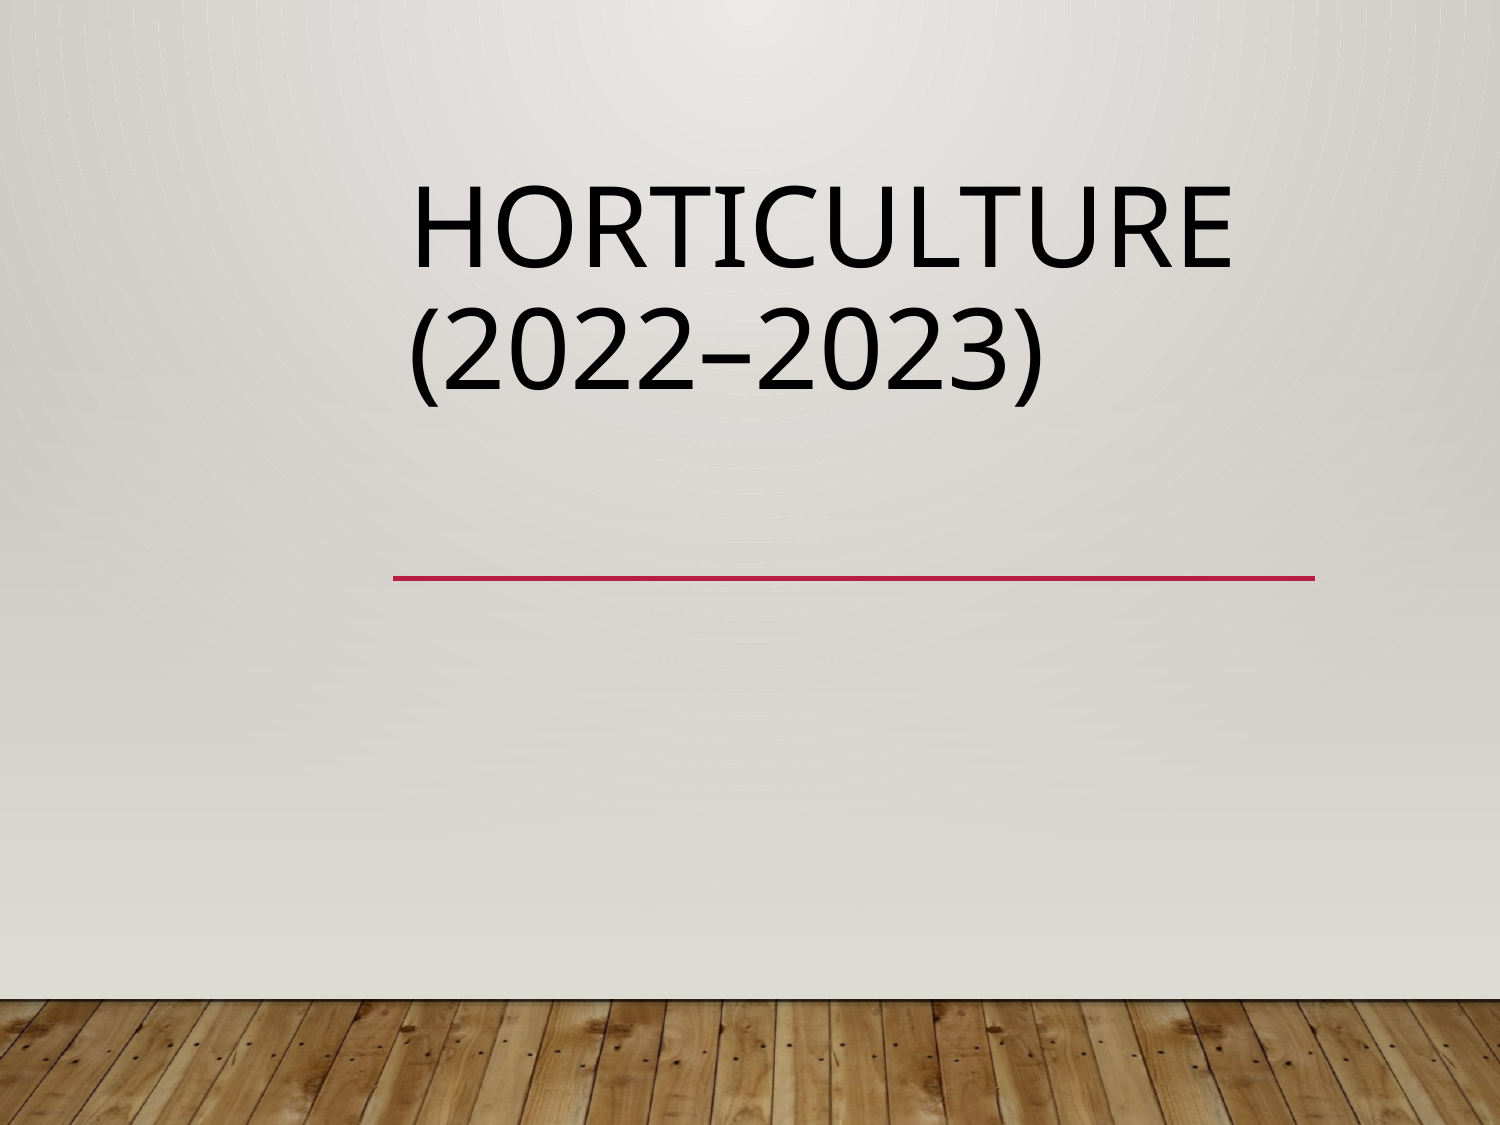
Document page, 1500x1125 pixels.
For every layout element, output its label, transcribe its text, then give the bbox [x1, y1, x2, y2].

picture [0, 999, 1500, 1125]
title Horticulture (2022–2023) [393, 131, 1315, 549]
